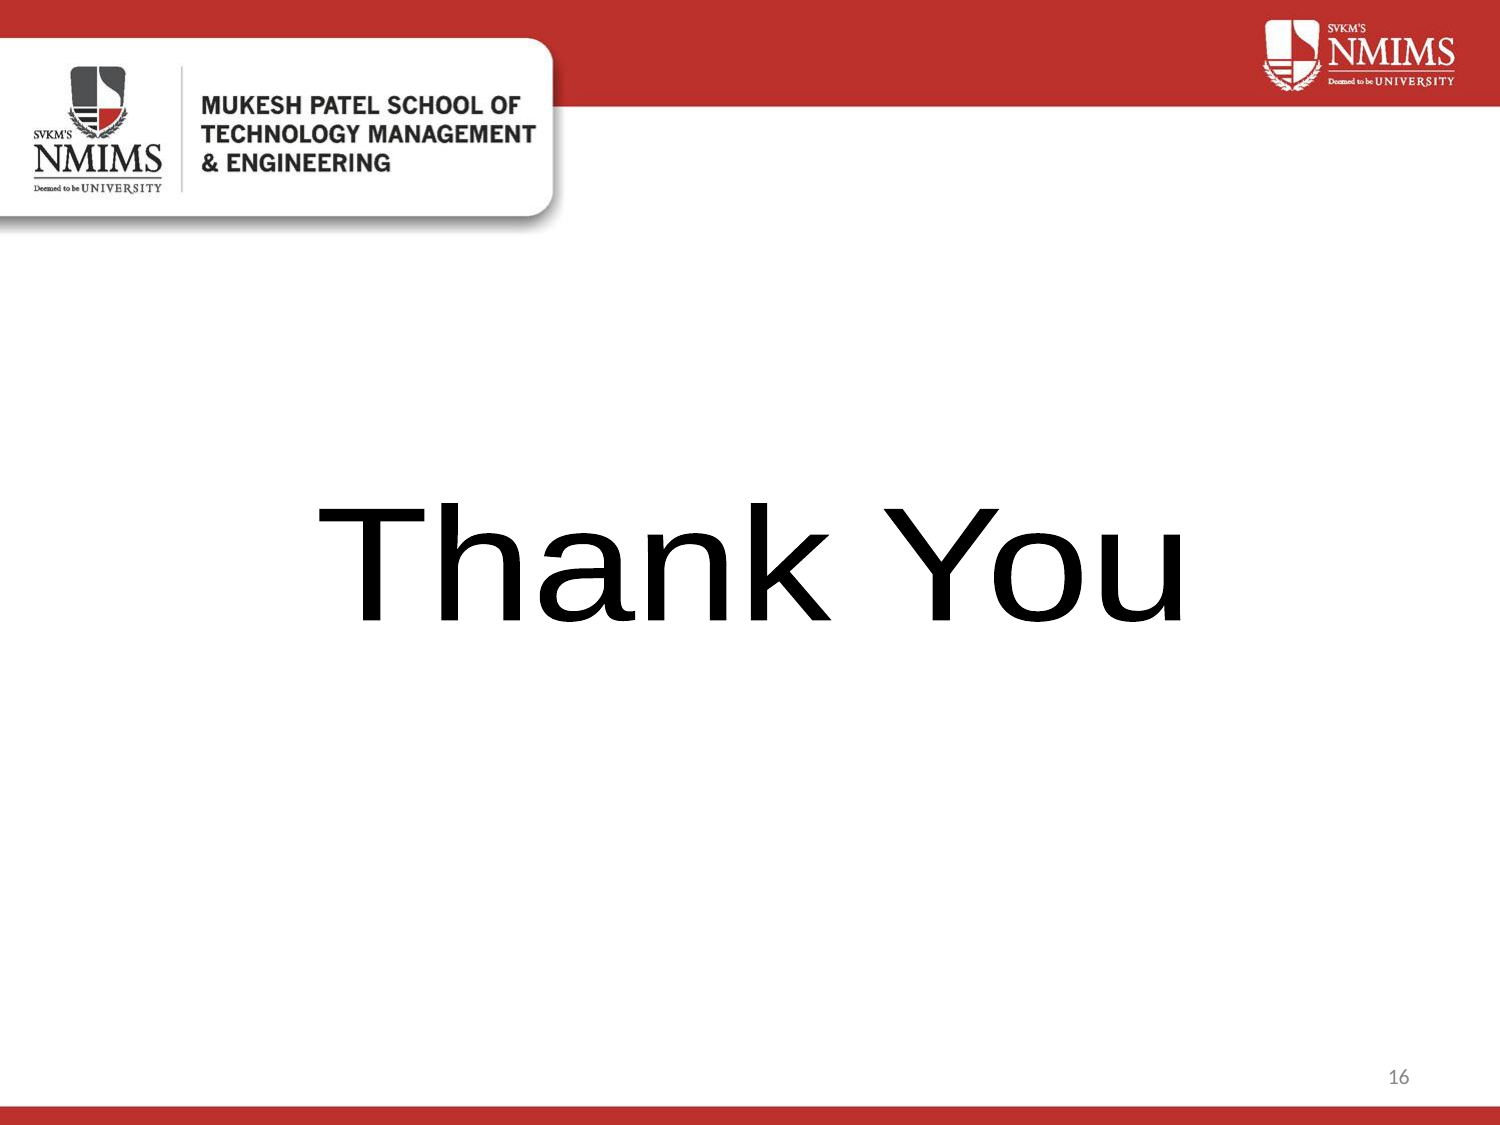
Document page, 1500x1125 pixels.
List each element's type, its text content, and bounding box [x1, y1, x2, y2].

picture [0, 0, 1500, 1125]
slide_number ‹#› [1074, 1045, 1425, 1106]
